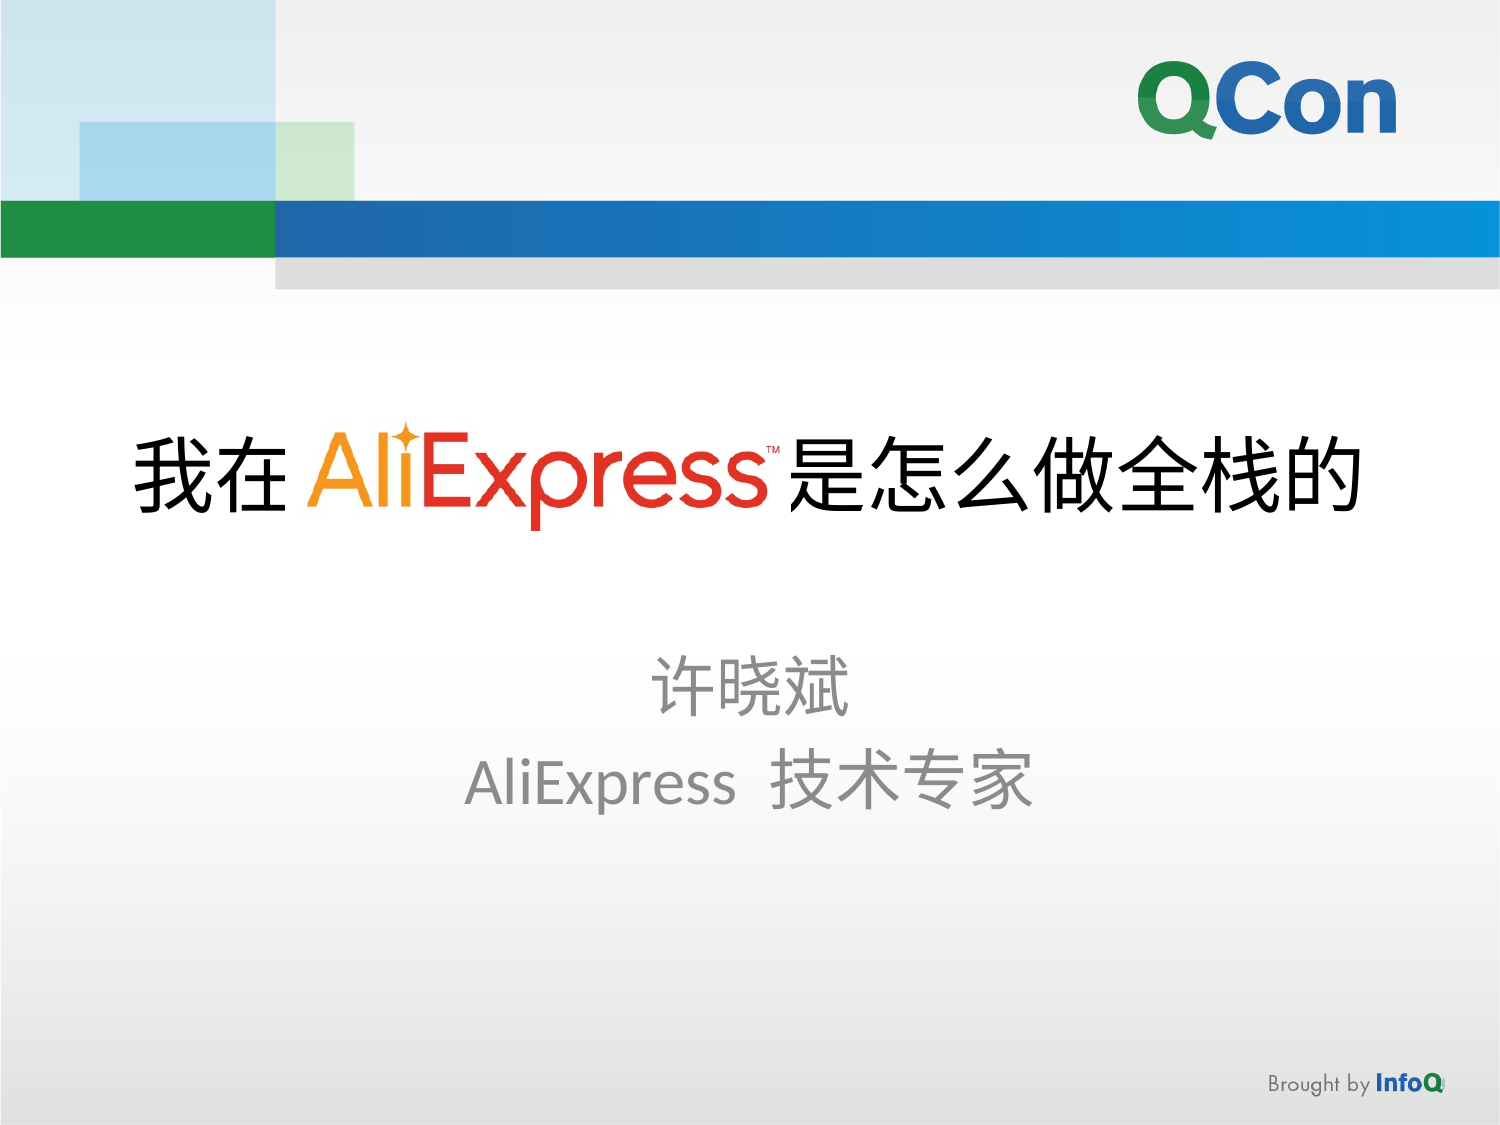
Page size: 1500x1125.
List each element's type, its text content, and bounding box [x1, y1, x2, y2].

subtitle 许晓斌 AliExpress 技术专家 [225, 637, 1275, 925]
picture [0, 0, 1500, 1125]
title 我在 是怎么做全栈的 [112, 349, 1388, 591]
